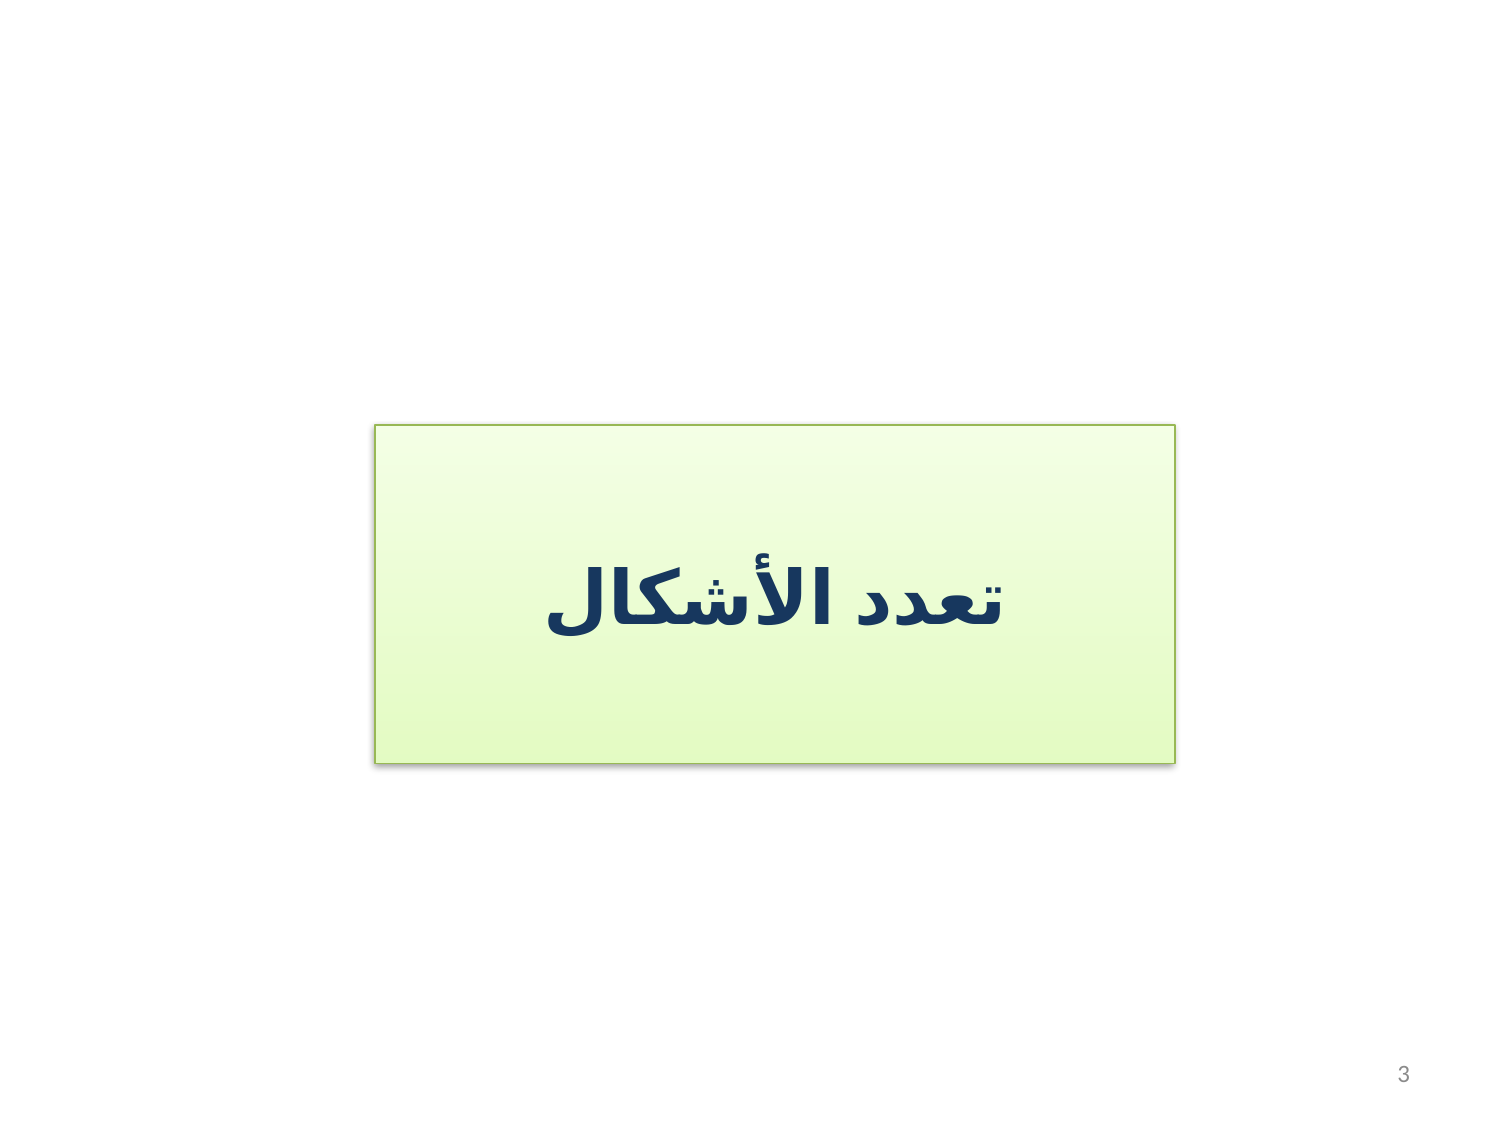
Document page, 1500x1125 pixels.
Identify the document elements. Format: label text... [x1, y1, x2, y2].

slide_number 3 [1074, 1042, 1425, 1103]
title تعدد الأشكال [374, 424, 1176, 764]
